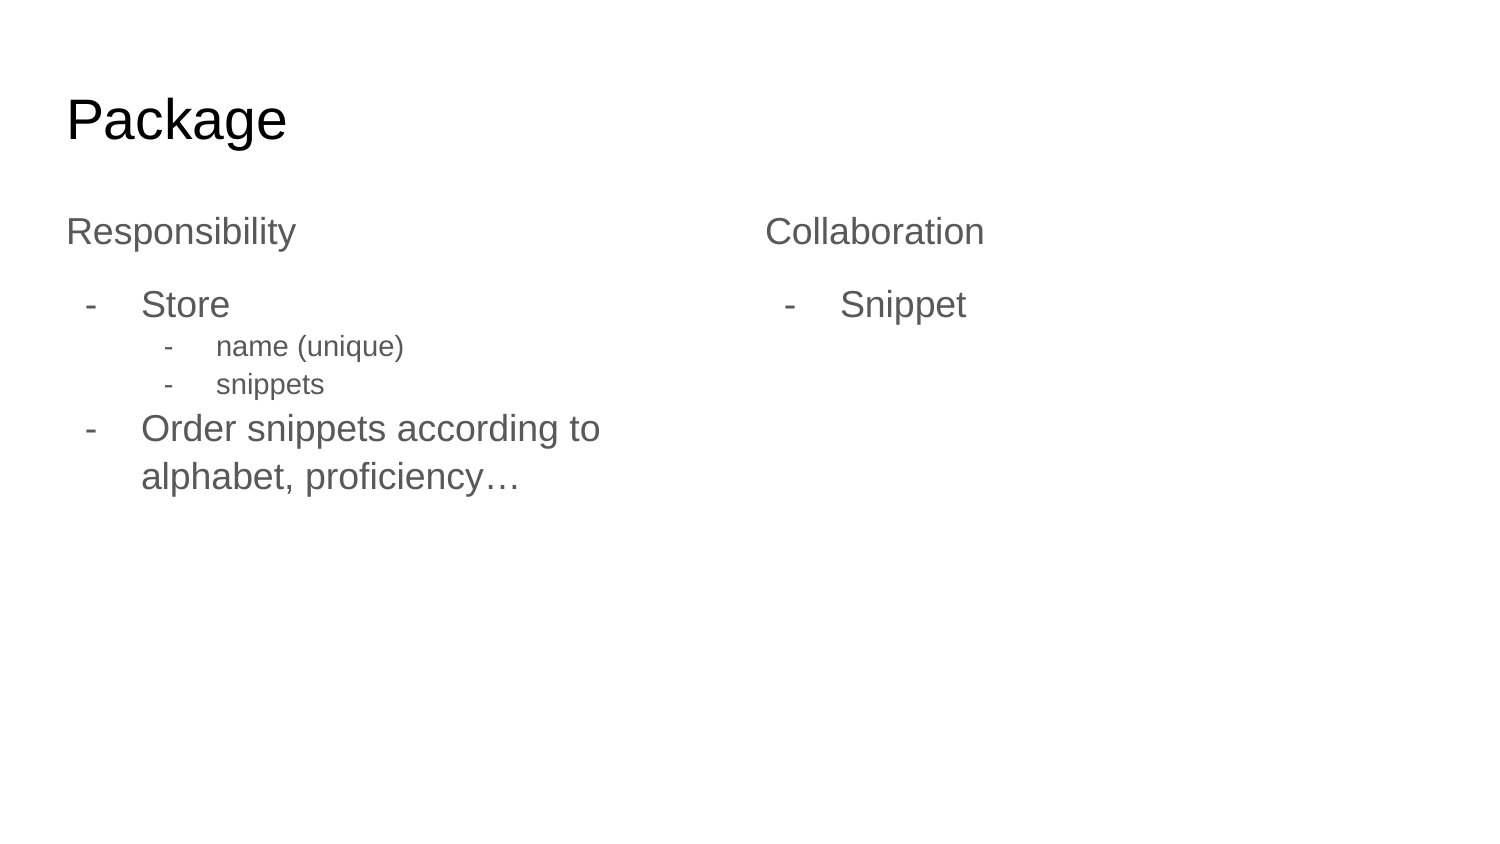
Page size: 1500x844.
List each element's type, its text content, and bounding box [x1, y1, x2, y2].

list Responsibility Store name (unique) snippets Order snippets according to alphabet, proficiency… [51, 189, 750, 750]
title Package [51, 72, 1449, 167]
list Collaboration Snippet [750, 189, 1449, 750]
